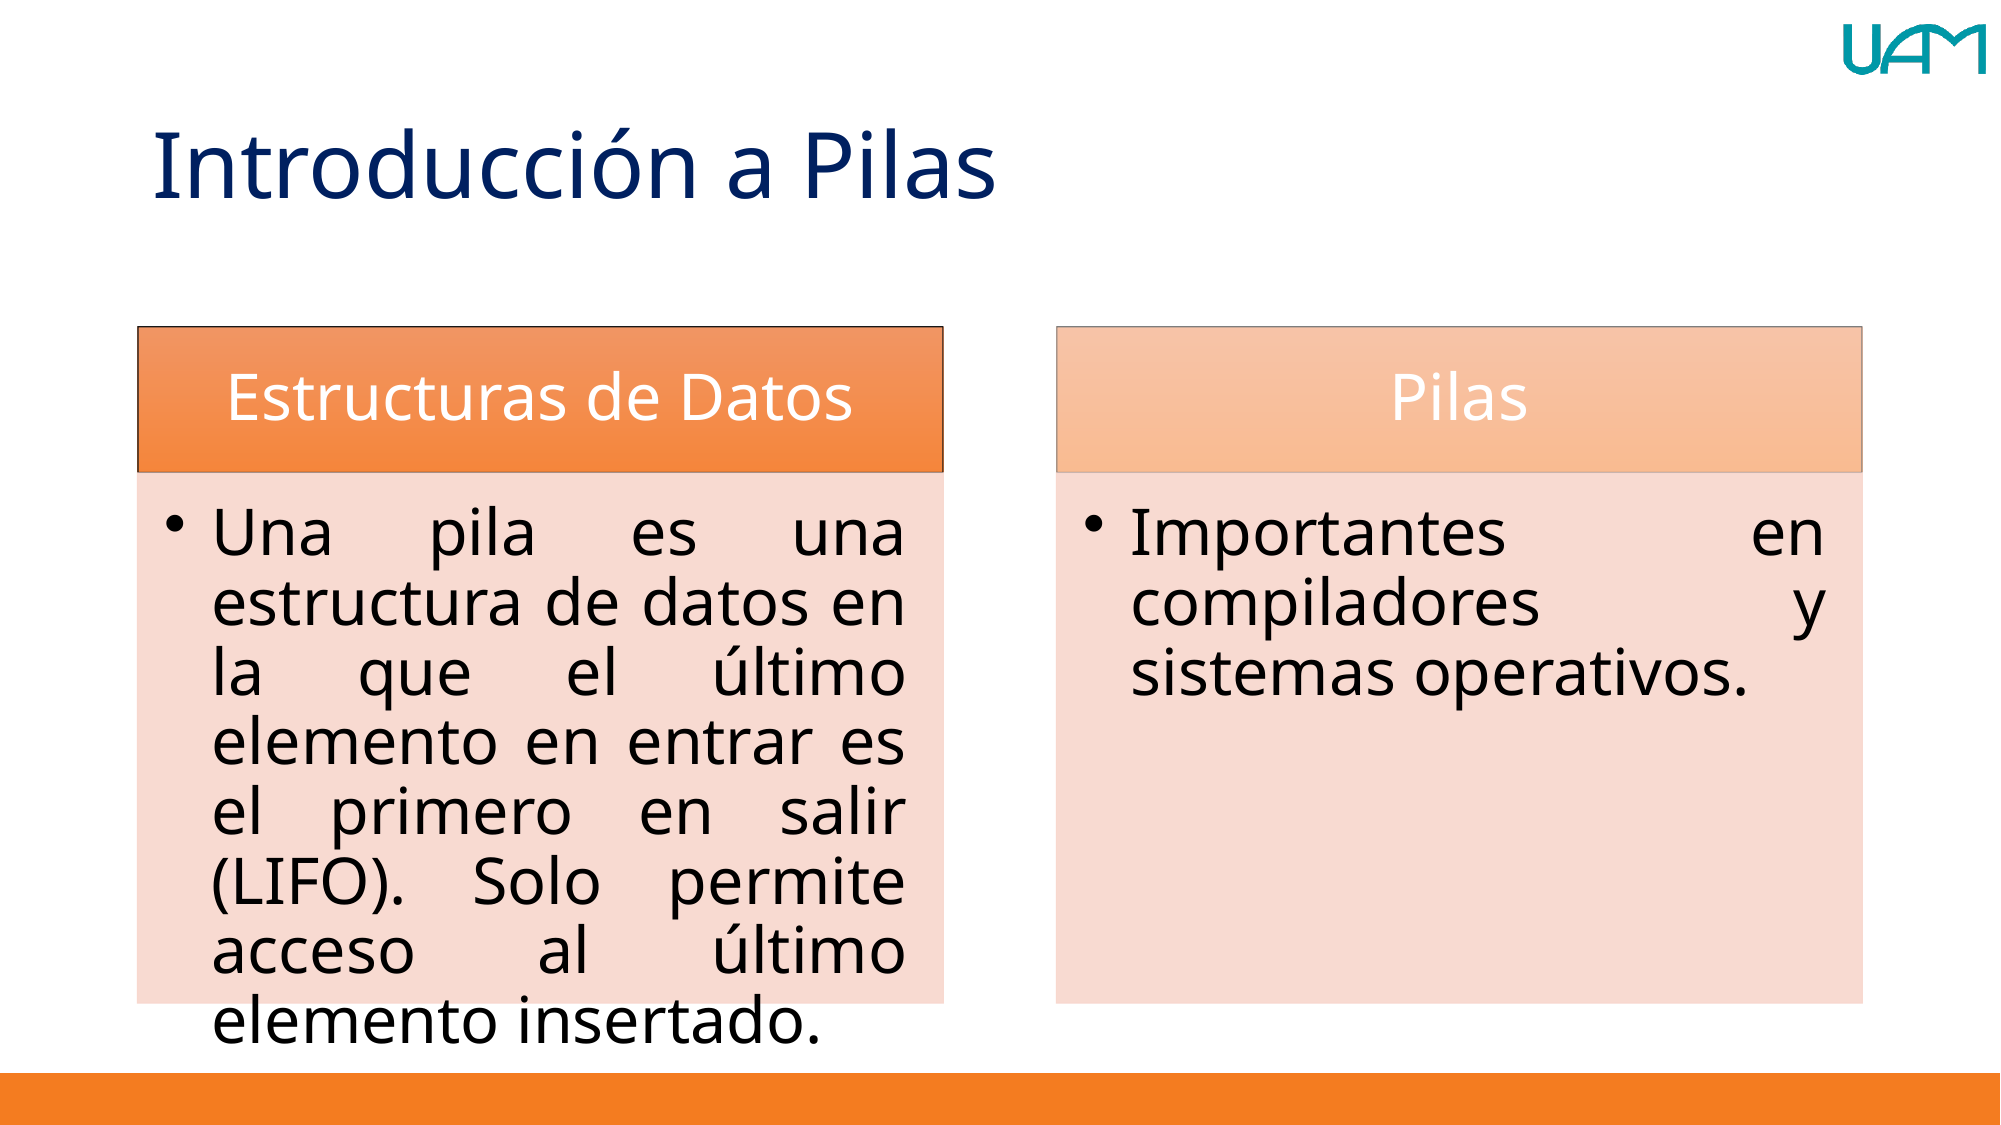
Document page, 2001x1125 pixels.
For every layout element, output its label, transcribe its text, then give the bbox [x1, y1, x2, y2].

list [137, 307, 1863, 1022]
picture [1829, 1, 2000, 97]
title Introducción a Pilas [137, 59, 1863, 278]
